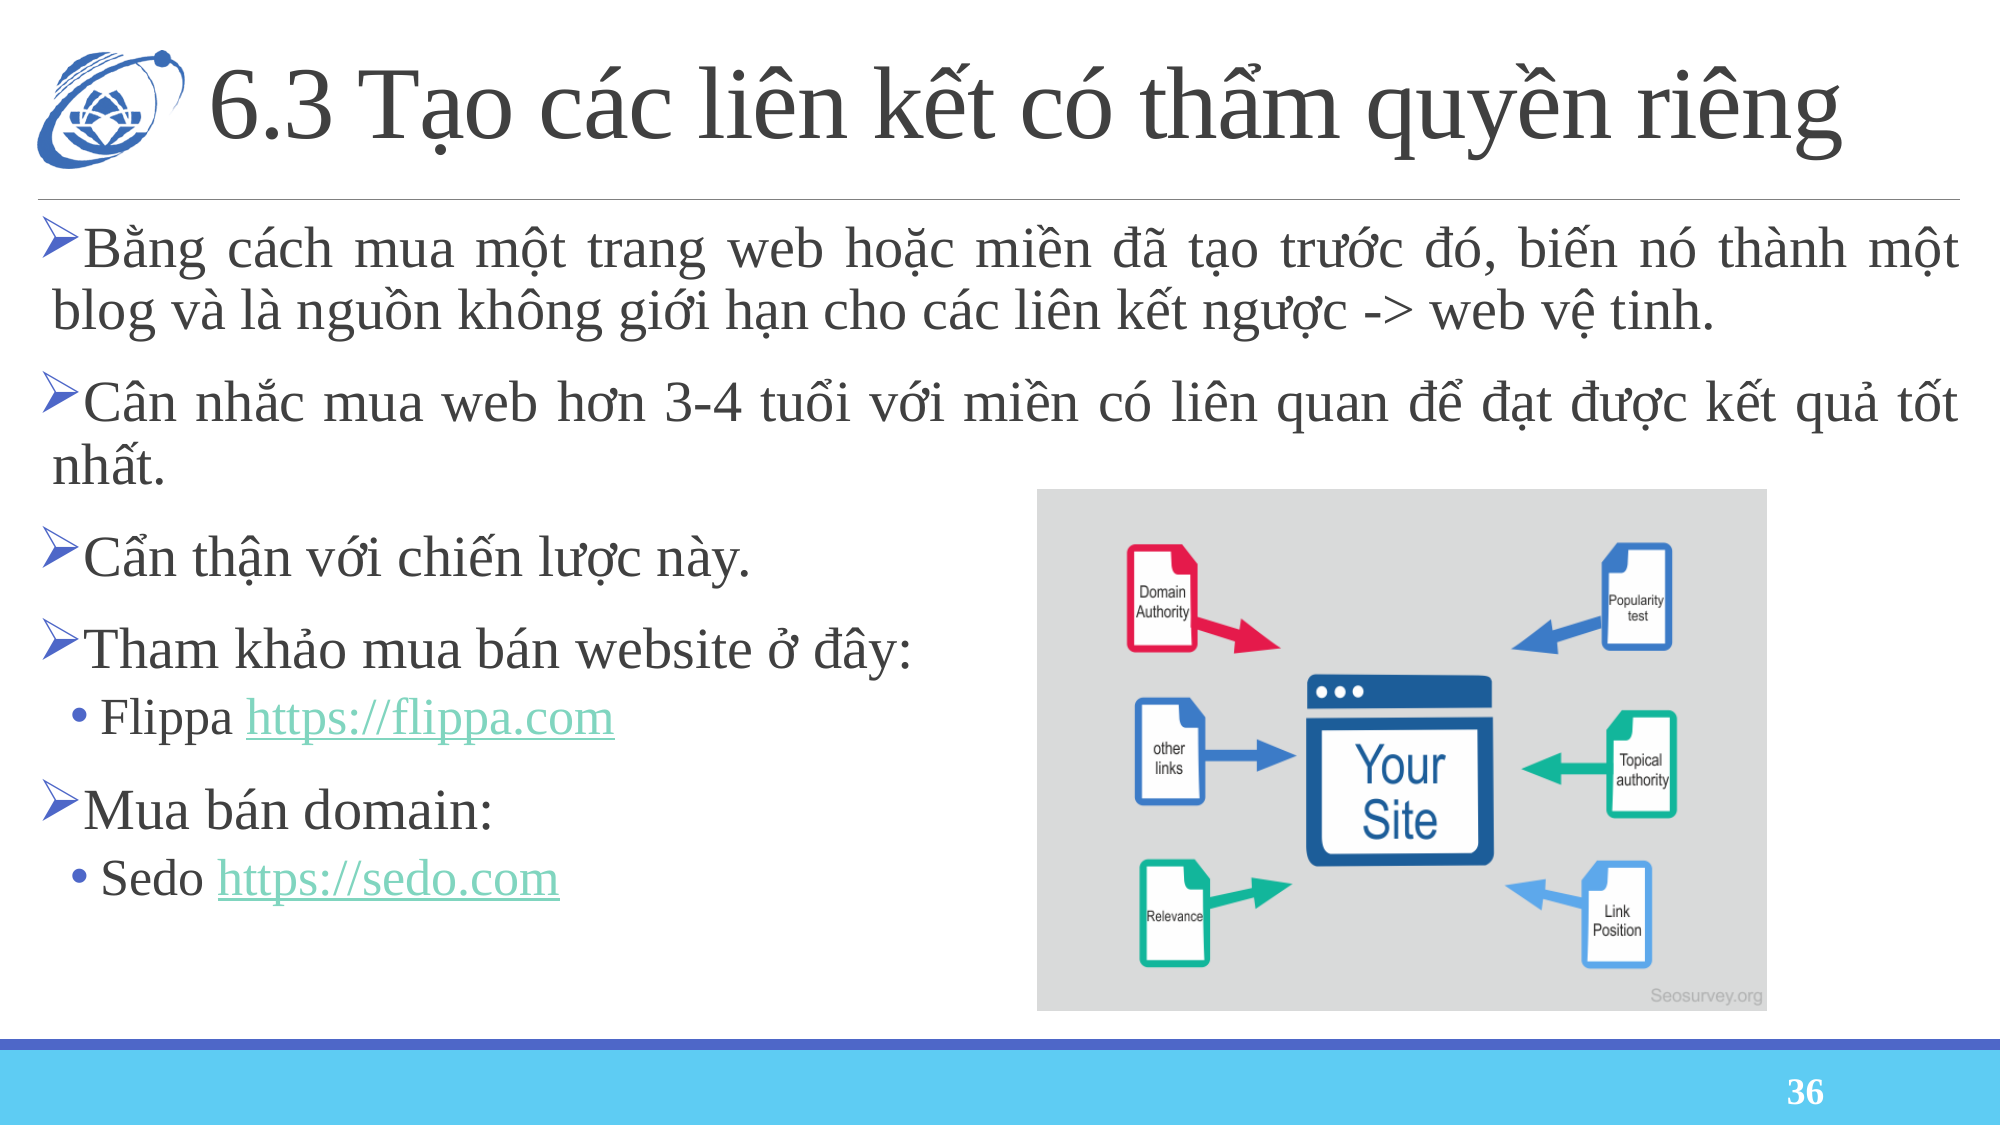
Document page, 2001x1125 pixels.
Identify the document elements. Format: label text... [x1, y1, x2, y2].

title 6.3 Tạo các liên kết có thẩm quyền riêng [193, 47, 1961, 192]
picture [1036, 489, 1768, 1011]
list Bằng cách mua một trang web hoặc miền đã tạo trước đó, biến nó thành một blog và là nguồn không giới hạn cho các liên kết ngược -> web vệ tinh. Cân nhắc mua web hơn 3-4 tuổi với miền có liên quan để đạt được kết quả tốt nhất. Cẩn thận với chiến lược này. Tham khảo mua bán website ở đây: Flippa https://flippa.com Mua bán domain: Sedo https://sedo.com [37, 209, 1961, 1011]
picture [37, 34, 185, 183]
slide_number 36 [1624, 1059, 1840, 1120]
